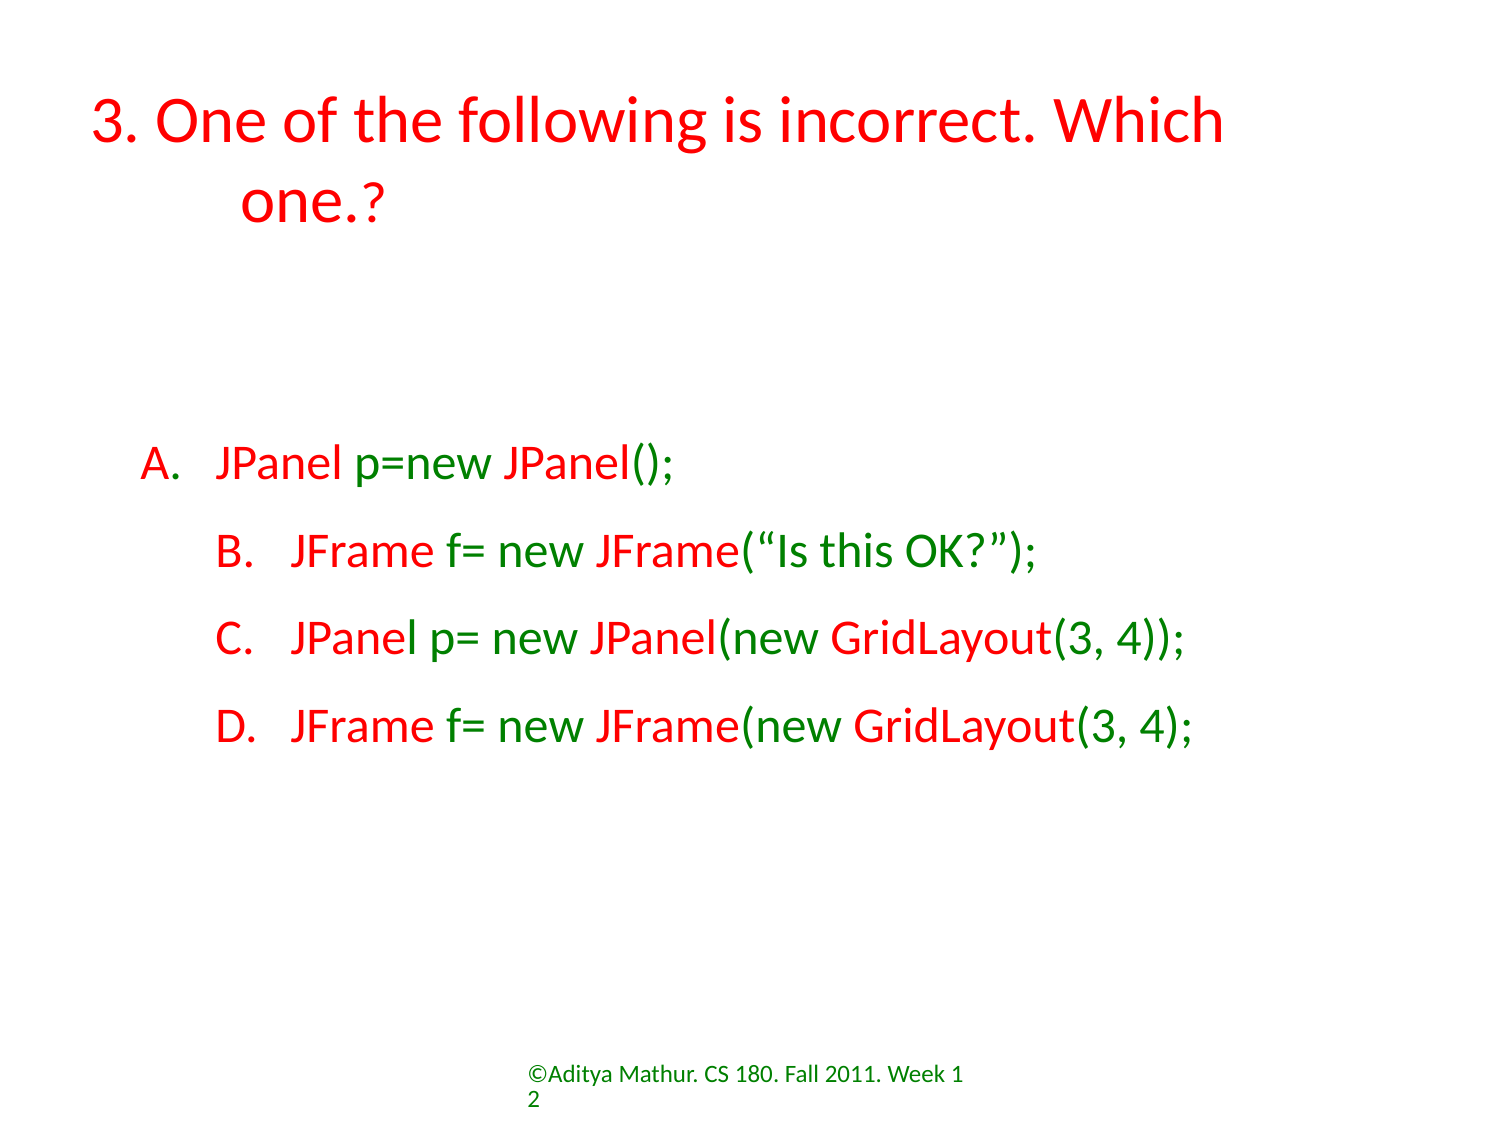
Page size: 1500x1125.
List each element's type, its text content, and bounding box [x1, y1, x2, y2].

title 3. One of the following is incorrect. Which one.? [75, 69, 1263, 230]
text_box A. JPanel p=new JPanel(); JFrame f= new JFrame(“Is this OK?”); JPanel p= new JPanel(new GridLayout(3, 4)); JFrame f= new JFrame(new GridLayout(3, 4); [125, 336, 1441, 835]
footer ©Aditya Mathur. CS 180. Fall 2011. Week 12 [512, 1042, 988, 1103]
